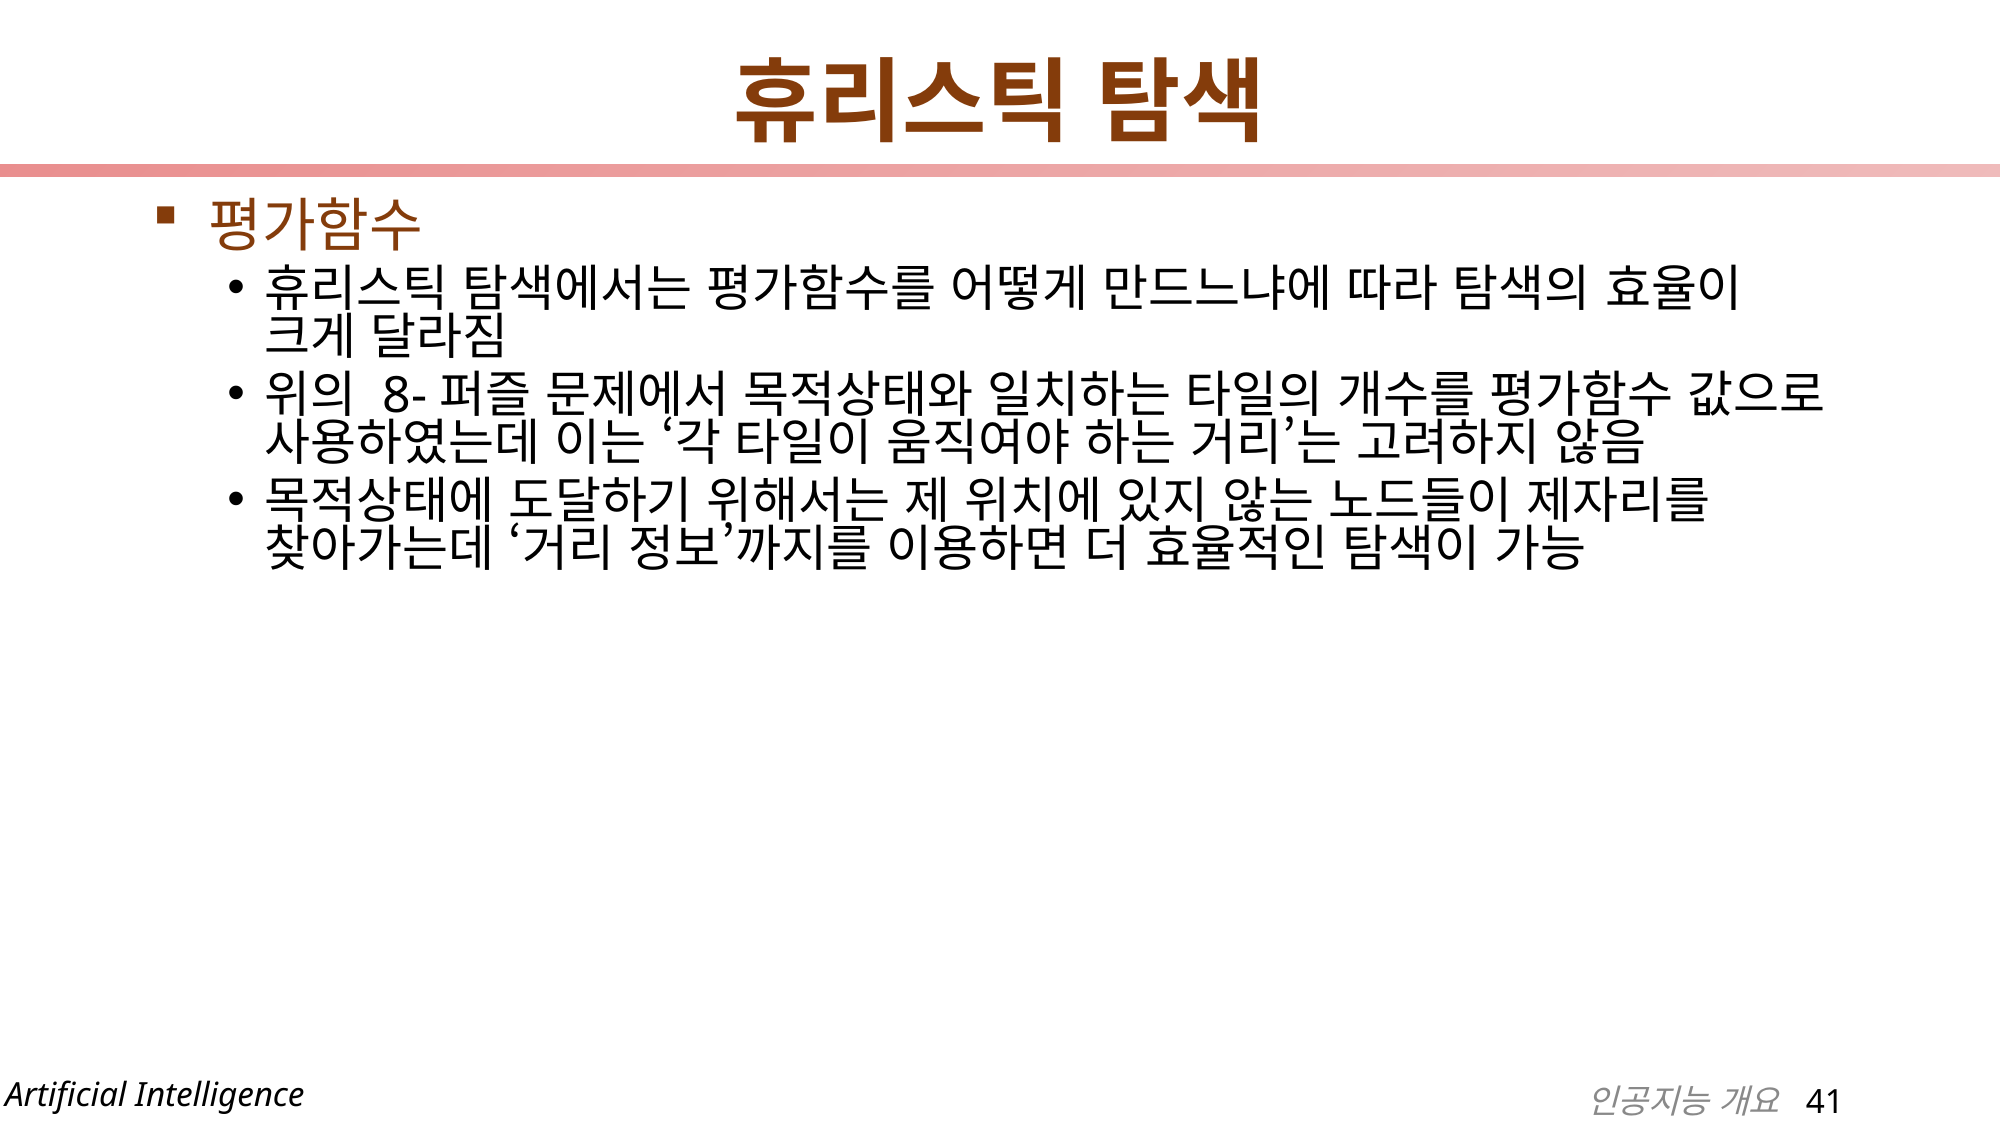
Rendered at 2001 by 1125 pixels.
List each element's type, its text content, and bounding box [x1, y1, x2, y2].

title 휴리스틱 탐색 [137, 59, 1863, 151]
list 평가함수 휴리스틱 탐색에서는 평가함수를 어떻게 만드느냐에 따라 탐색의 효율이 크게 달라짐 위의 8-퍼즐 문제에서 목적상태와 일치하는 타일의 개수를 평가함수 값으로 사용하였는데 이는 ‘각 타일이 움직여야 하는 거리’는 고려하지 않음 목적상태에 도달하기 위해서는 제 위치에 있지 않는 노드들이 제자리를 찾아가는데 ‘거리 정보’까지를 이용하면 더 효율적인 탐색이 가능 [137, 194, 1863, 1070]
